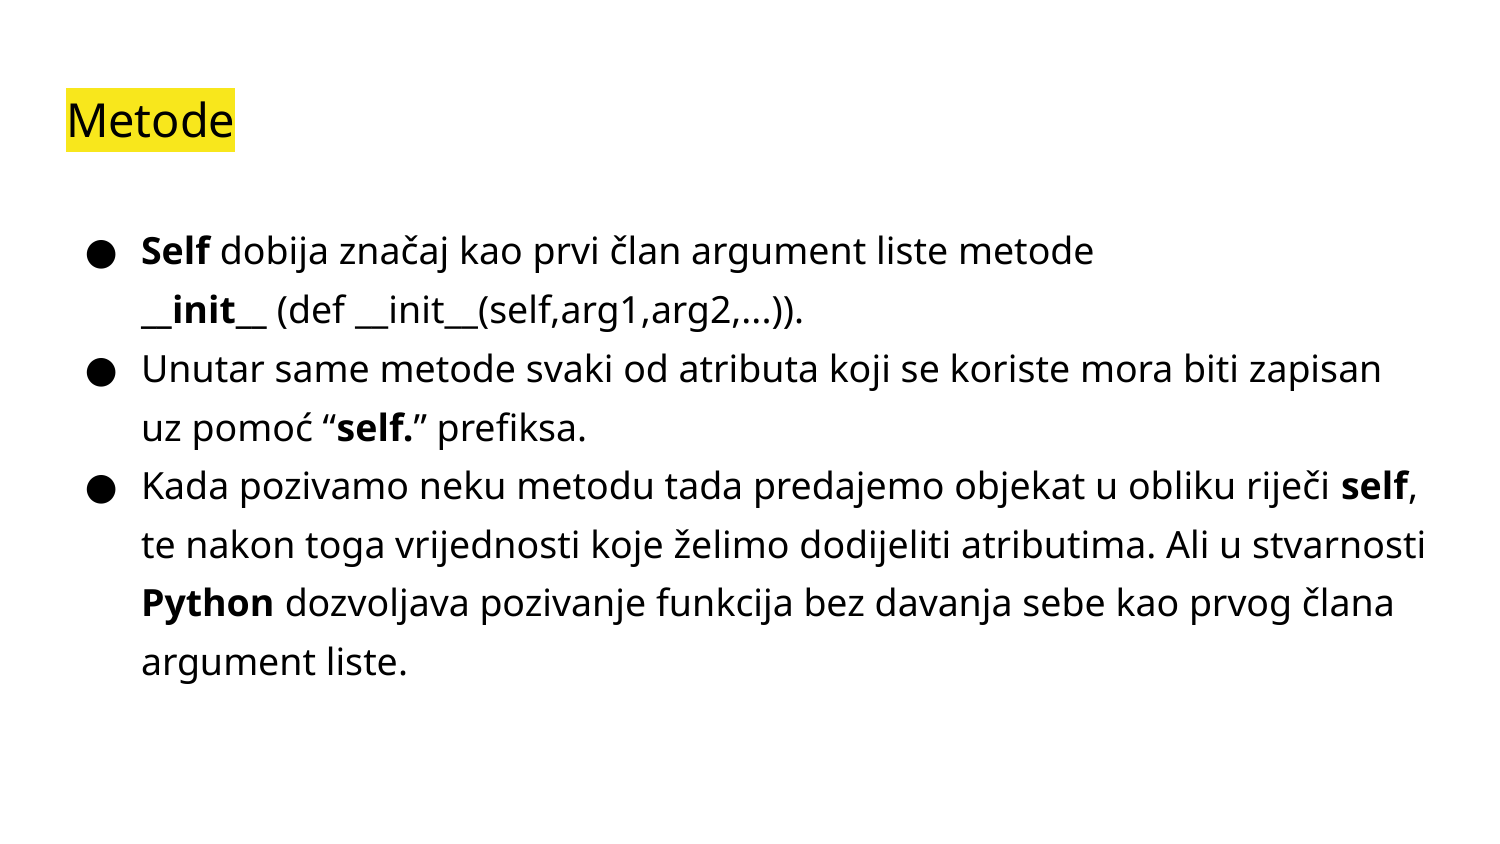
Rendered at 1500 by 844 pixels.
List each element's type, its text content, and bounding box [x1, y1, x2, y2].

list Self dobija značaj kao prvi član argument liste metode __init__ (def __init__(self,arg1,arg2,...)). Unutar same metode svaki od atributa koji se koriste mora biti zapisan uz pomoć “self.” prefiksa. Kada pozivamo neku metodu tada predajemo objekat u obliku riječi self, te nakon toga vrijednosti koje želimo dodijeliti atributima. Ali u stvarnosti Python dozvoljava pozivanje funkcija bez davanja sebe kao prvog člana argument liste. [51, 202, 1449, 826]
title Metode [51, 72, 1449, 167]
